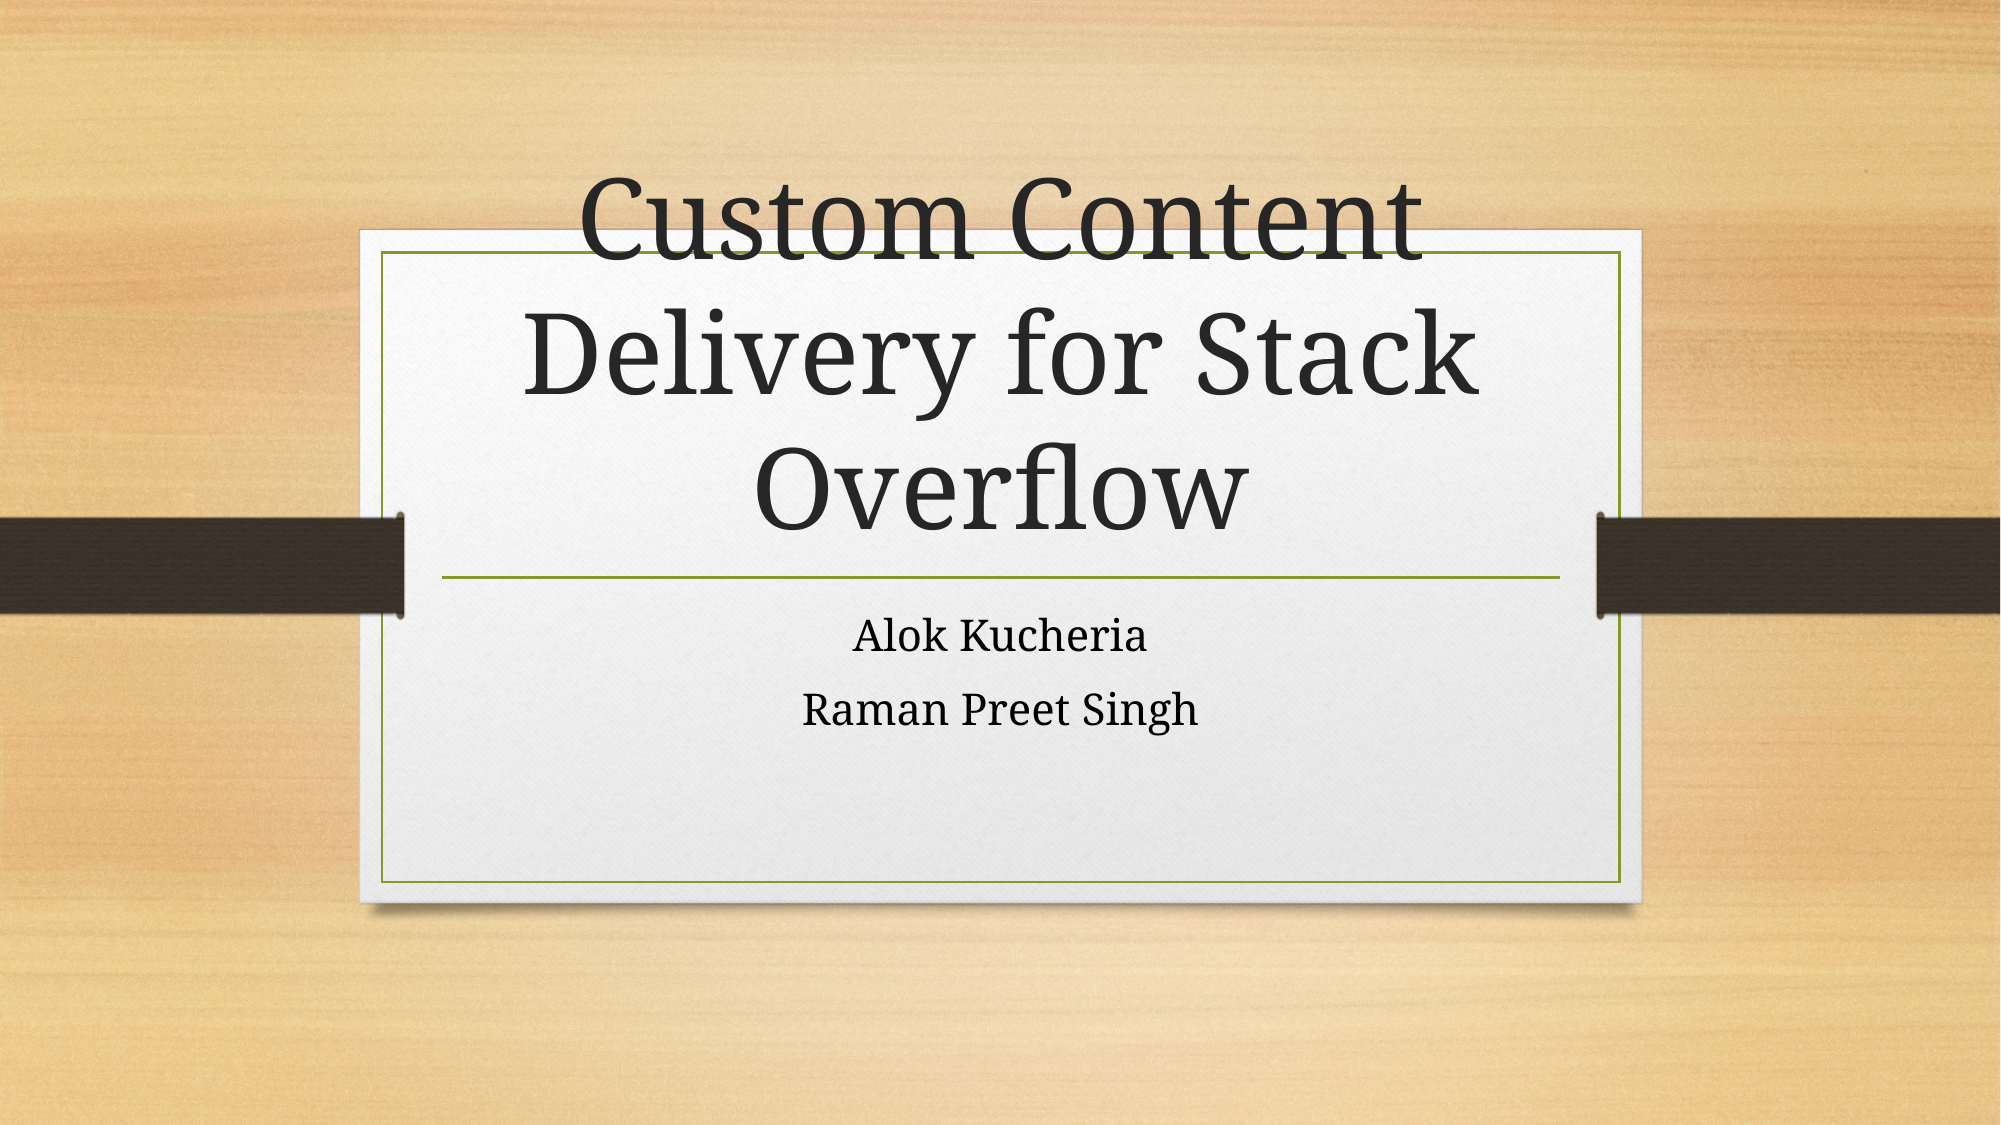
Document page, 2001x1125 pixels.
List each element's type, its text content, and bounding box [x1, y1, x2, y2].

picture [0, 0, 2001, 1125]
subtitle Alok Kucheria Raman Preet Singh [441, 600, 1560, 817]
title Custom Content Delivery for Stack Overflow [364, 311, 1637, 560]
